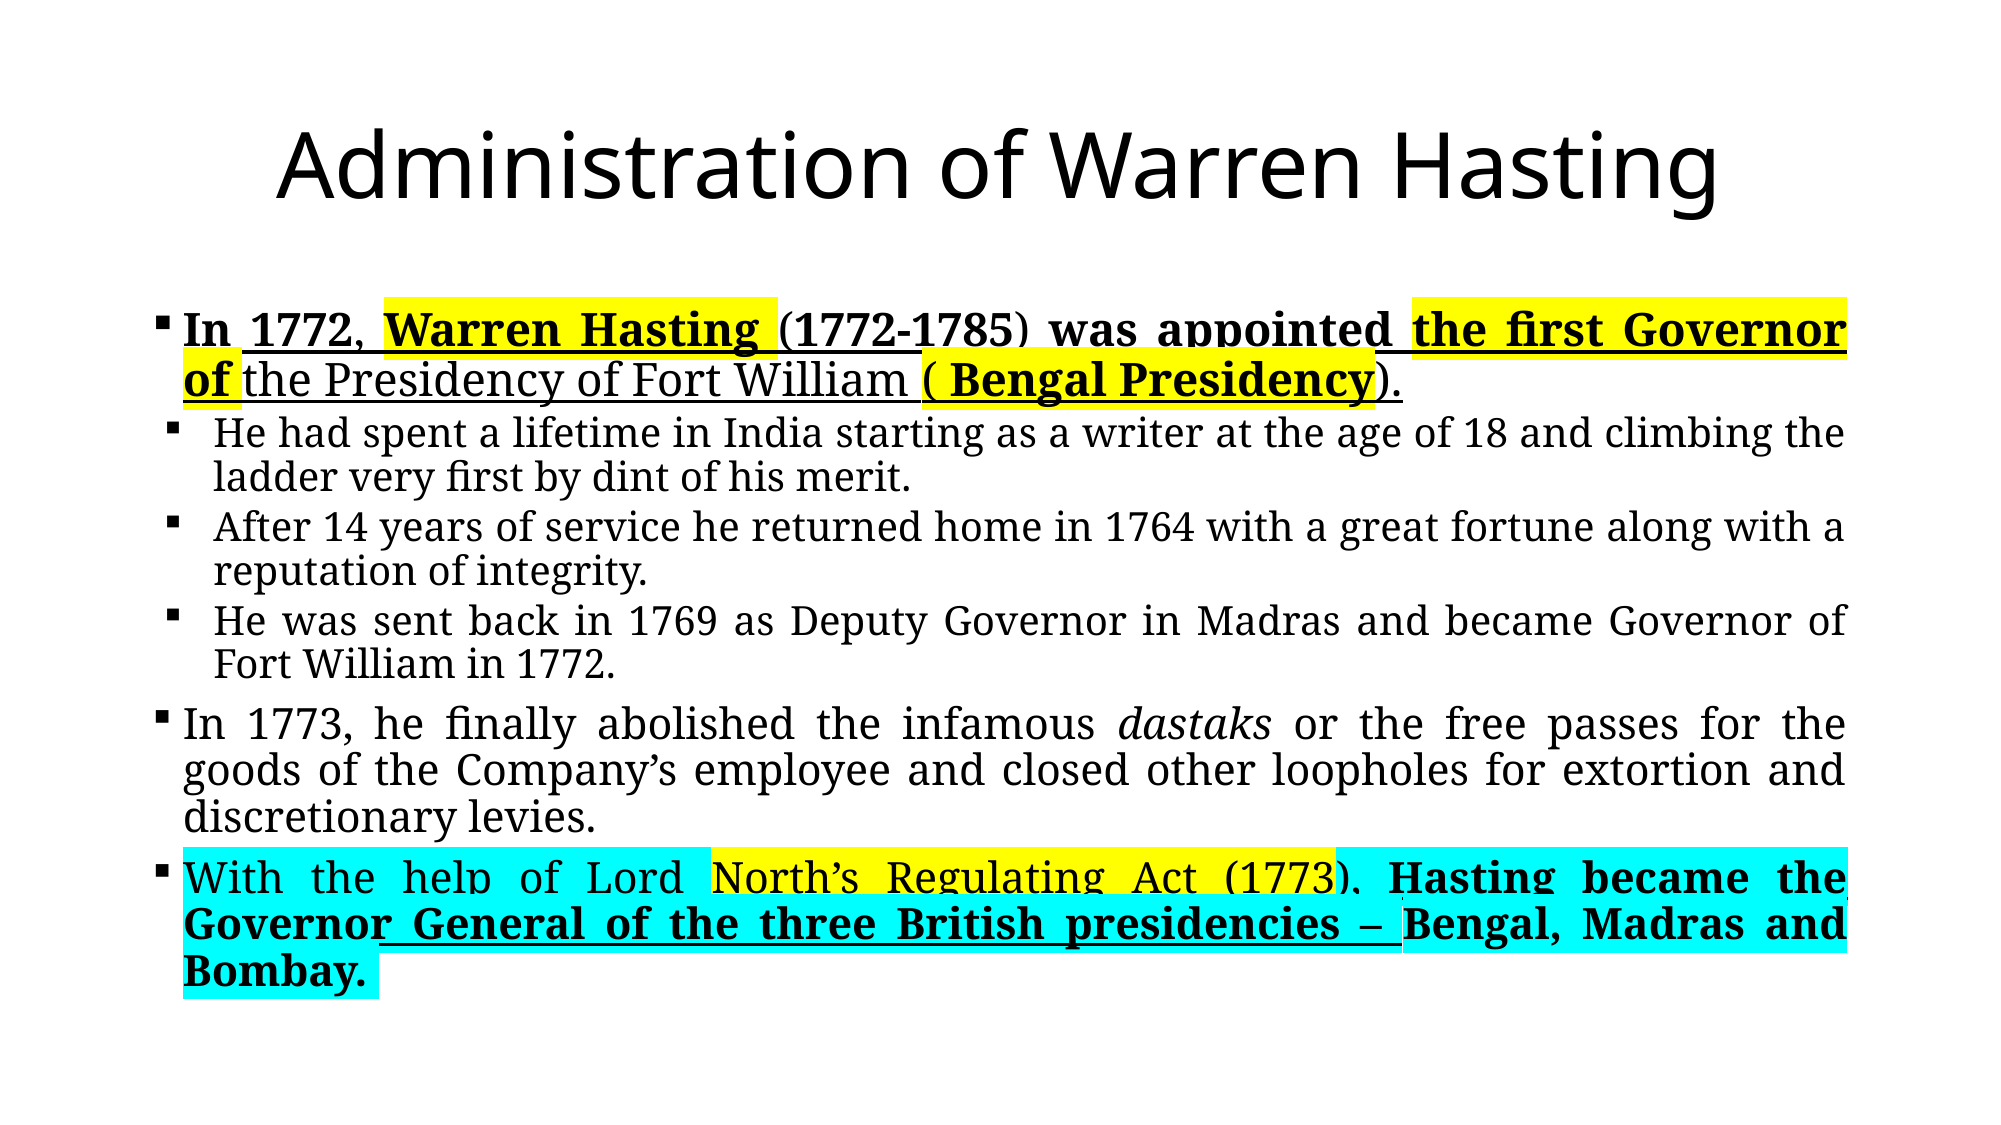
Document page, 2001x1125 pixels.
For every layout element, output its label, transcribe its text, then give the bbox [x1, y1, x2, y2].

list In 1772, Warren Hasting (1772-1785) was appointed the first Governor of the Presidency of Fort William ( Bengal Presidency). He had spent a lifetime in India starting as a writer at the age of 18 and climbing the ladder very first by dint of his merit. After 14 years of service he returned home in 1764 with a great fortune along with a reputation of integrity. He was sent back in 1769 as Deputy Governor in Madras and became Governor of Fort William in 1772. In 1773, he finally abolished the infamous dastaks or the free passes for the goods of the Company’s employee and closed other loopholes for extortion and discretionary levies. With the help of Lord North’s Regulating Act (1773), Hasting became the Governor General of the three British presidencies – Bengal, Madras and Bombay. [137, 299, 1863, 1014]
title Administration of Warren Hasting [137, 59, 1863, 278]
